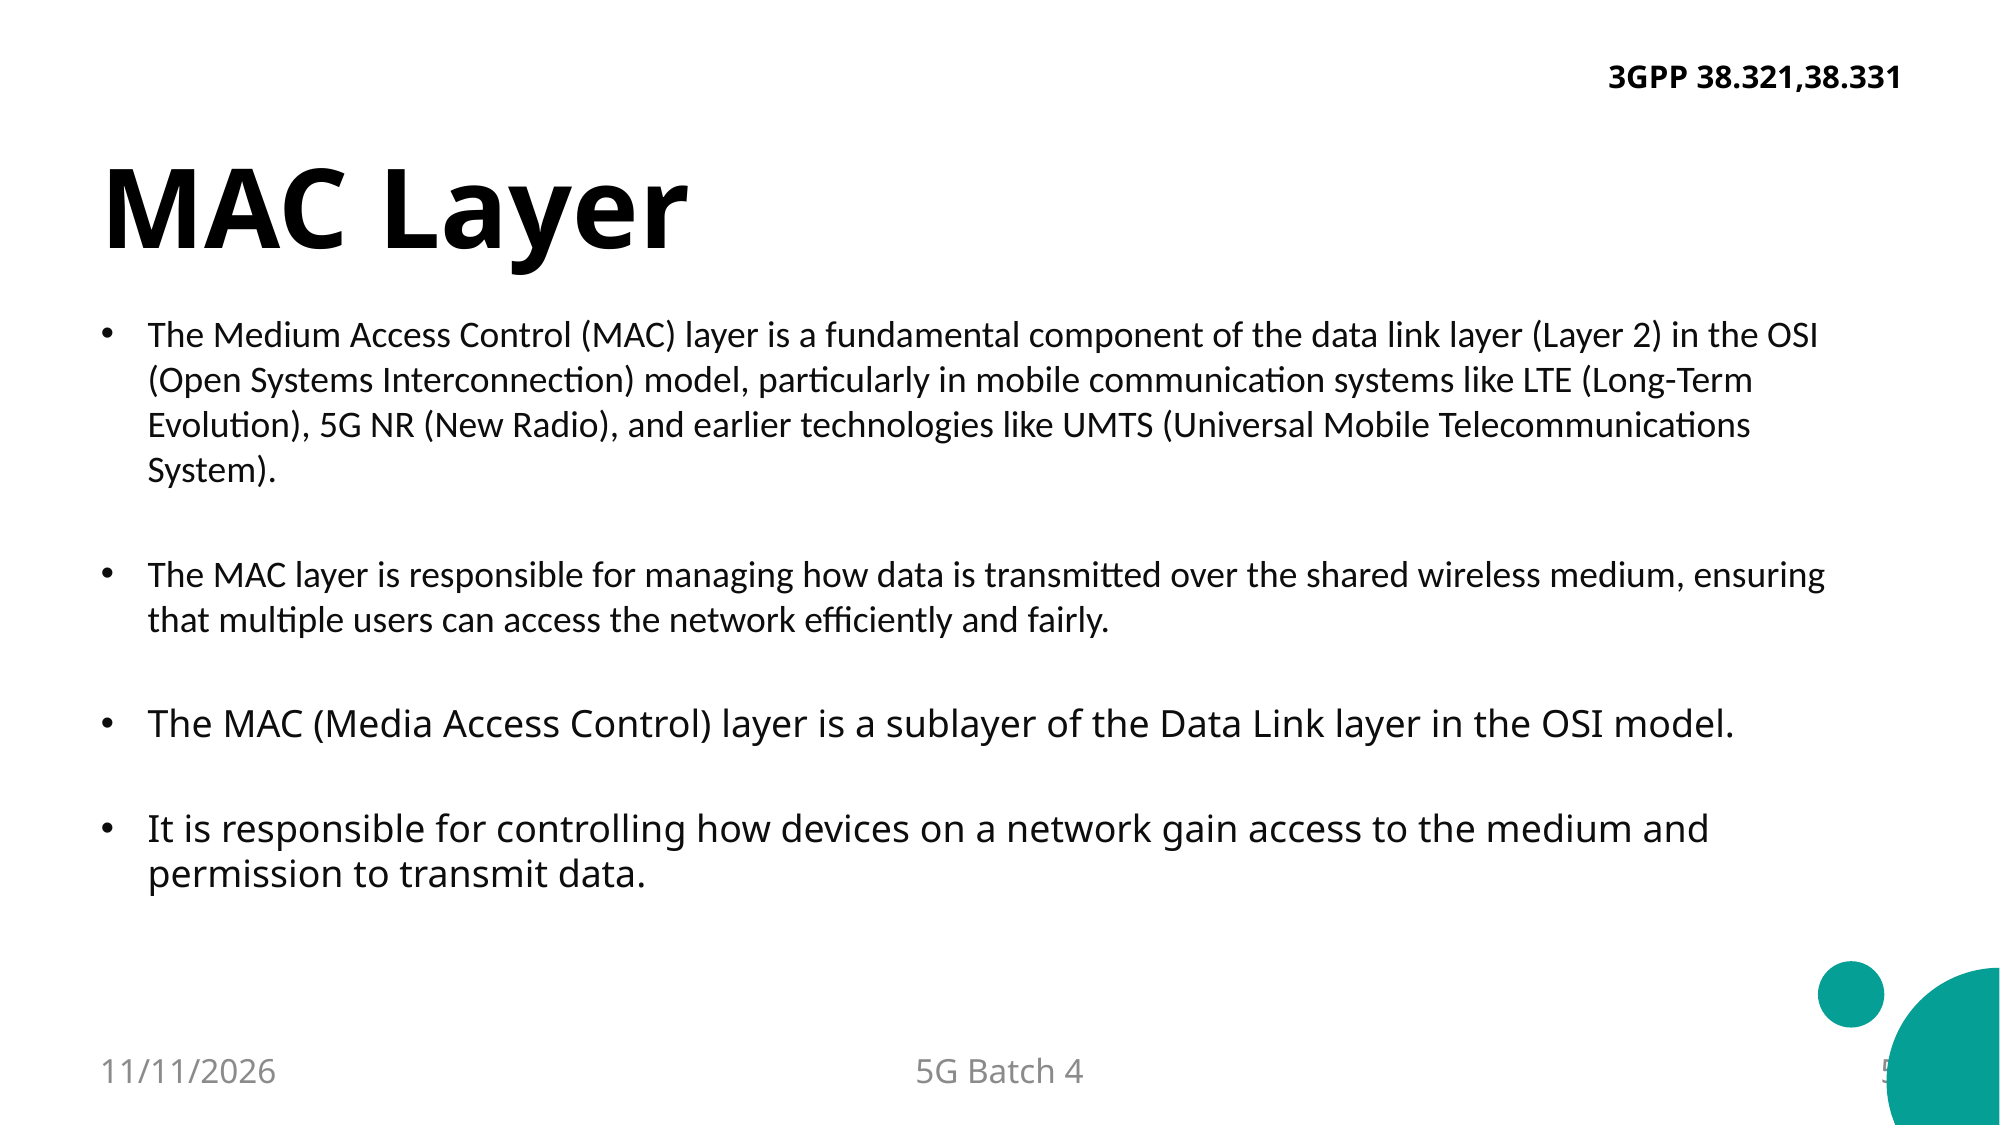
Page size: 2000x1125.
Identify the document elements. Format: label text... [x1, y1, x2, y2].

text_box 3GPP 38.321,38.331 [1593, 50, 2000, 163]
text_box [1886, 965, 2000, 1125]
footer 5G Batch 4 [683, 1042, 1317, 1103]
title MAC Layer [100, 107, 835, 283]
text_box [1815, 959, 1887, 1030]
list The Medium Access Control (MAC) layer is a fundamental component of the data link layer (Layer 2) in the OSI (Open Systems Interconnection) model, particularly in mobile communication systems like LTE (Long-Term Evolution), 5G NR (New Radio), and earlier technologies like UMTS (Universal Mobile Telecommunications System). The MAC layer is responsible for managing how data is transmitted over the shared wireless medium, ensuring that multiple users can access the network efficiently and fairly. The MAC (Media Access Control) layer is a sublayer of the Data Link layer in the OSI model. It is responsible for controlling how devices on a network gain access to the medium and permission to transmit data. [100, 300, 1875, 1072]
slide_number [99, 1042, 567, 1103]
slide_number 5 [1432, 1042, 1900, 1103]
